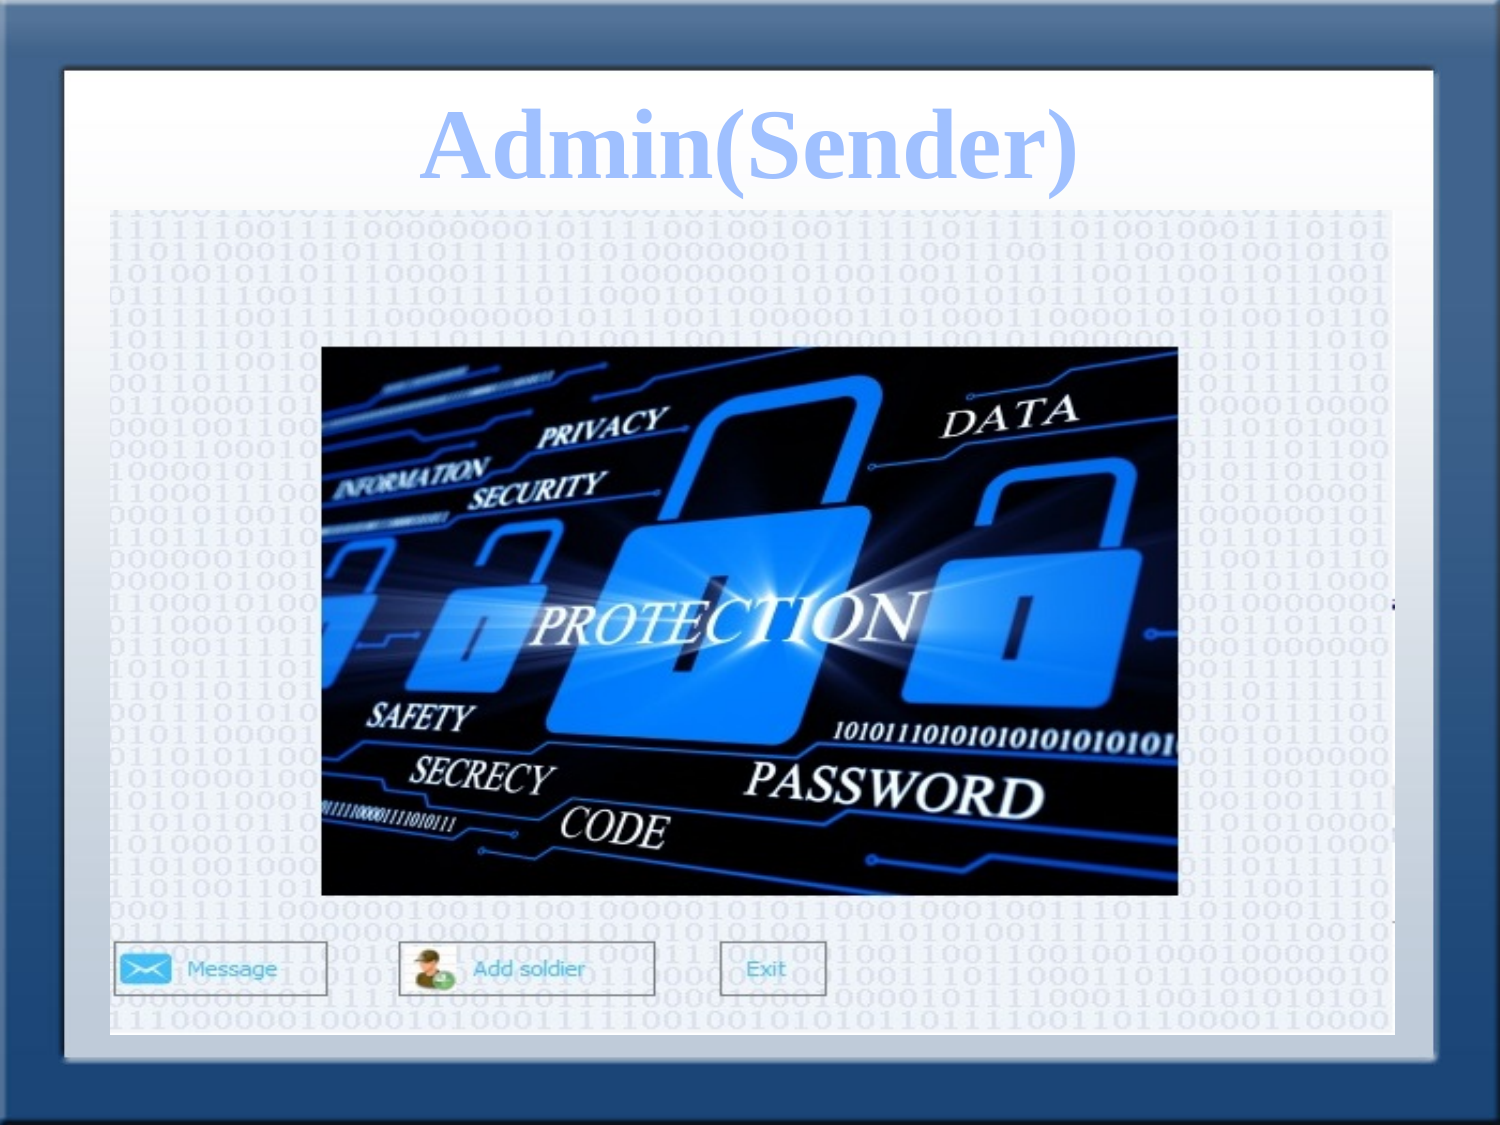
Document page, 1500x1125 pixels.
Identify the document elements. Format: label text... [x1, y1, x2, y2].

title Admin(Sender) [75, 45, 1425, 233]
picture [0, 0, 1500, 1125]
